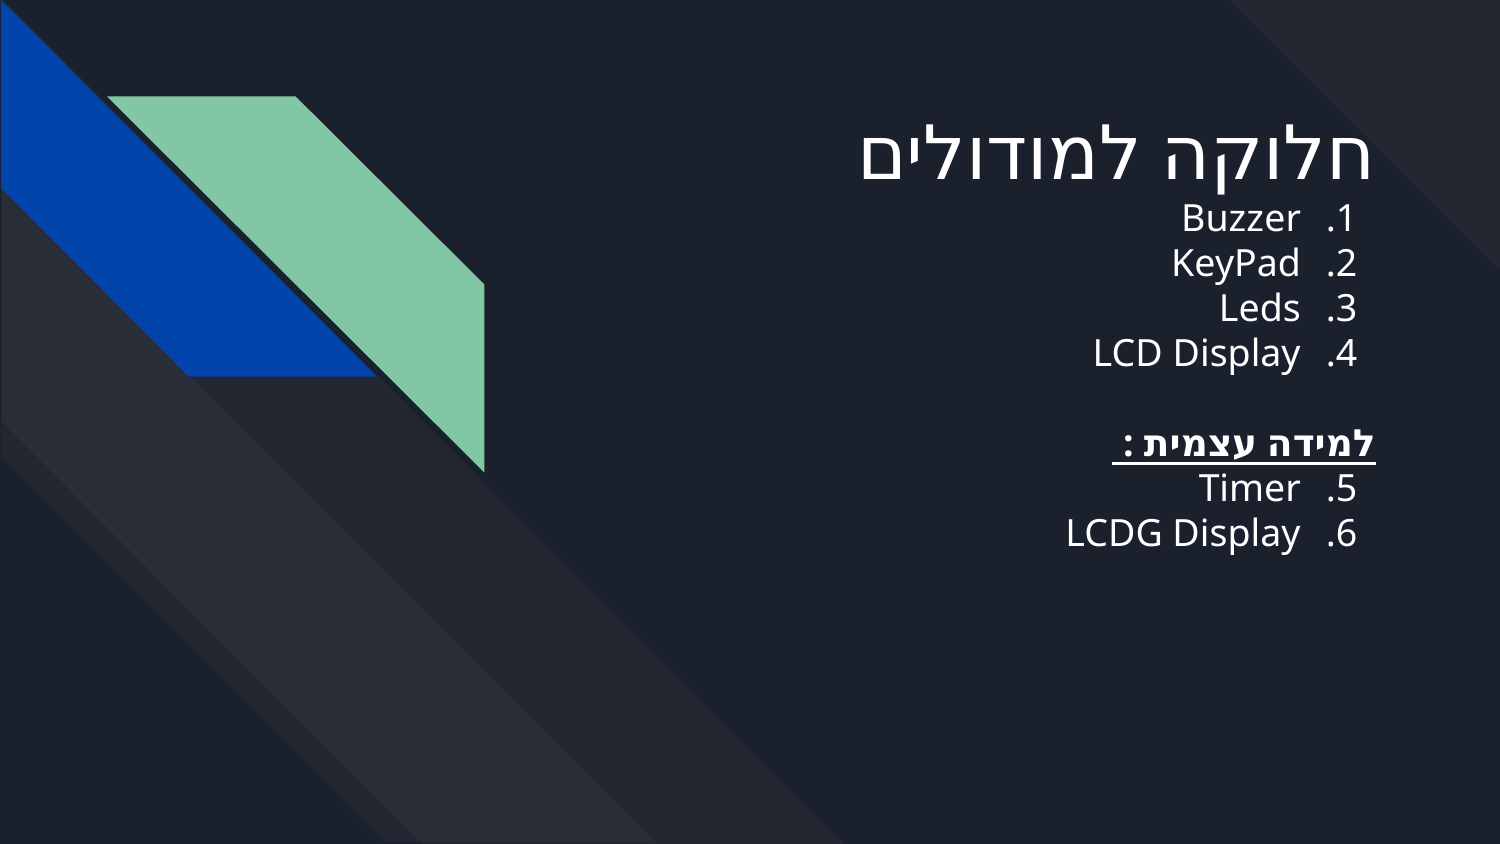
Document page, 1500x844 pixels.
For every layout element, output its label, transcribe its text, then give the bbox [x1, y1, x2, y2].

title חלוקה למודולים Buzzer KeyPad Leds LCD Display למידה עצמית : Timer LCDG Display [504, 89, 1466, 701]
